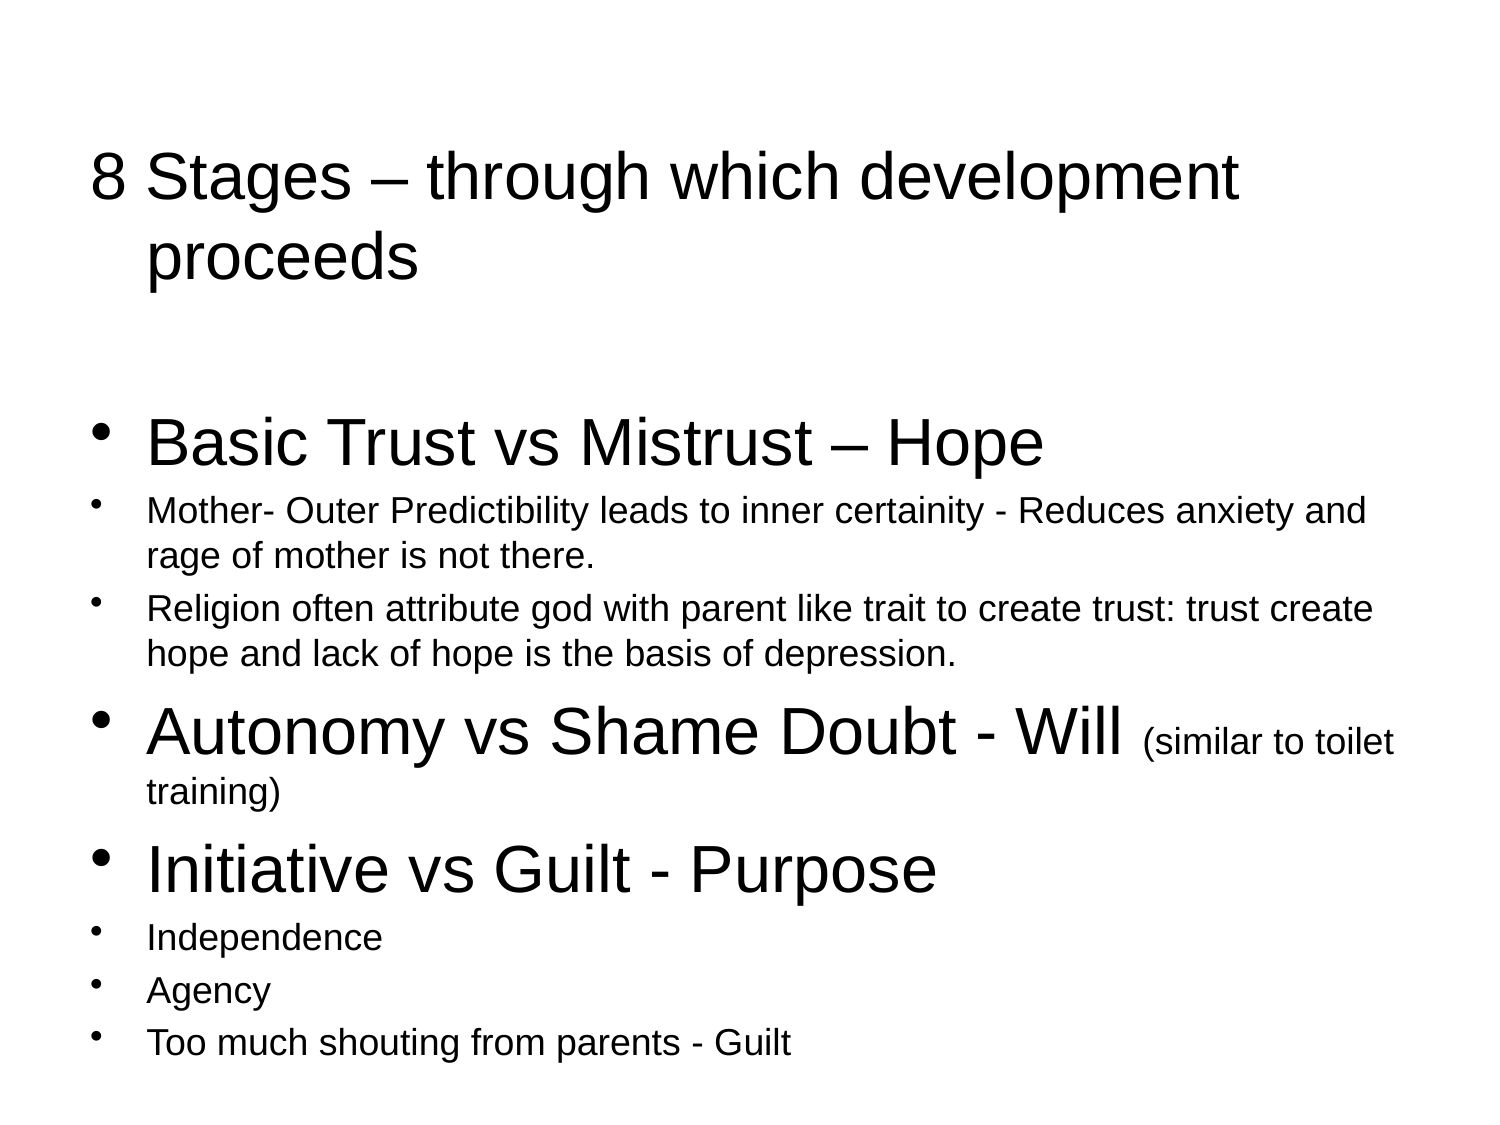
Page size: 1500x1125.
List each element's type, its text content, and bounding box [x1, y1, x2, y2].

list 8 Stages – through which development proceeds Basic Trust vs Mistrust – Hope Mother- Outer Predictibility leads to inner certainity - Reduces anxiety and rage of mother is not there. Religion often attribute god with parent like trait to create trust: trust create hope and lack of hope is the basis of depression. Autonomy vs Shame Doubt - Will (similar to toilet training) Initiative vs Guilt - Purpose Independence Agency Too much shouting from parents - Guilt [75, 125, 1425, 1088]
